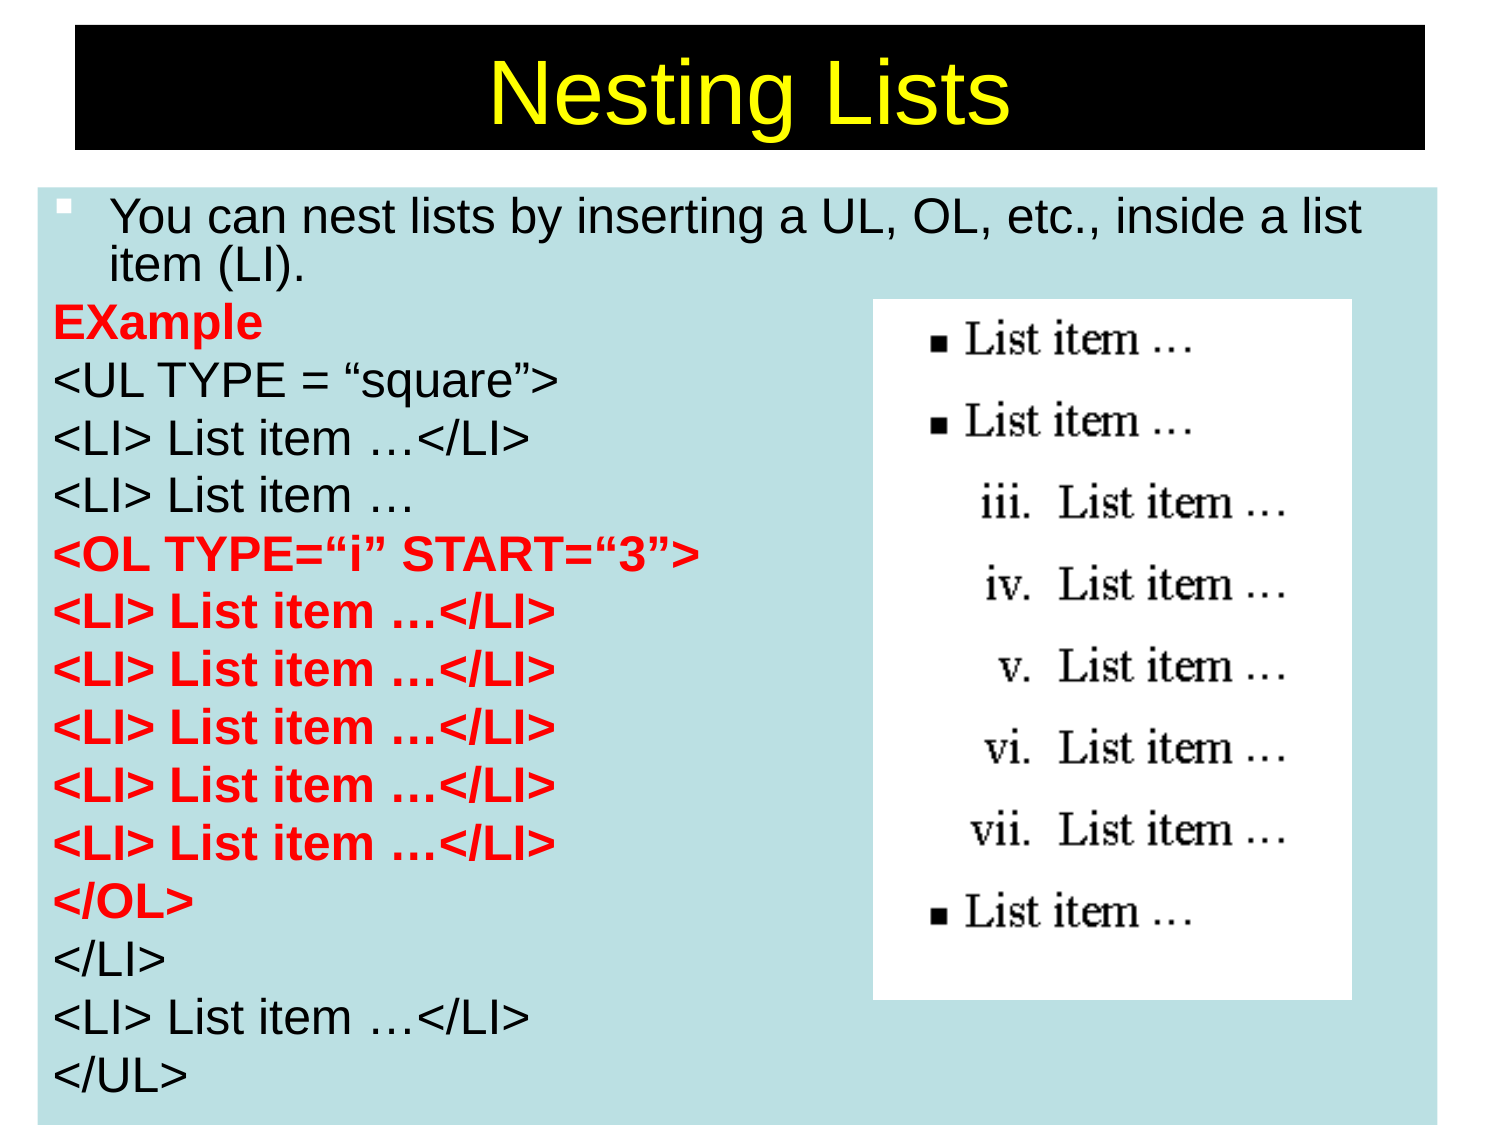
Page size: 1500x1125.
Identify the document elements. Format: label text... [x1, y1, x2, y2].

title Nesting Lists [74, 24, 1426, 151]
picture [872, 299, 1352, 1001]
list You can nest lists by inserting a UL, OL, etc., inside a list item (LI). EXample <UL TYPE = “square”> <LI> List item …</LI> <LI> List item … <OL TYPE=“i” START=“3”> <LI> List item …</LI> <LI> List item …</LI> <LI> List item …</LI> <LI> List item …</LI> <LI> List item …</LI> </OL> </LI> <LI> List item …</LI> </UL> [37, 187, 1438, 1125]
